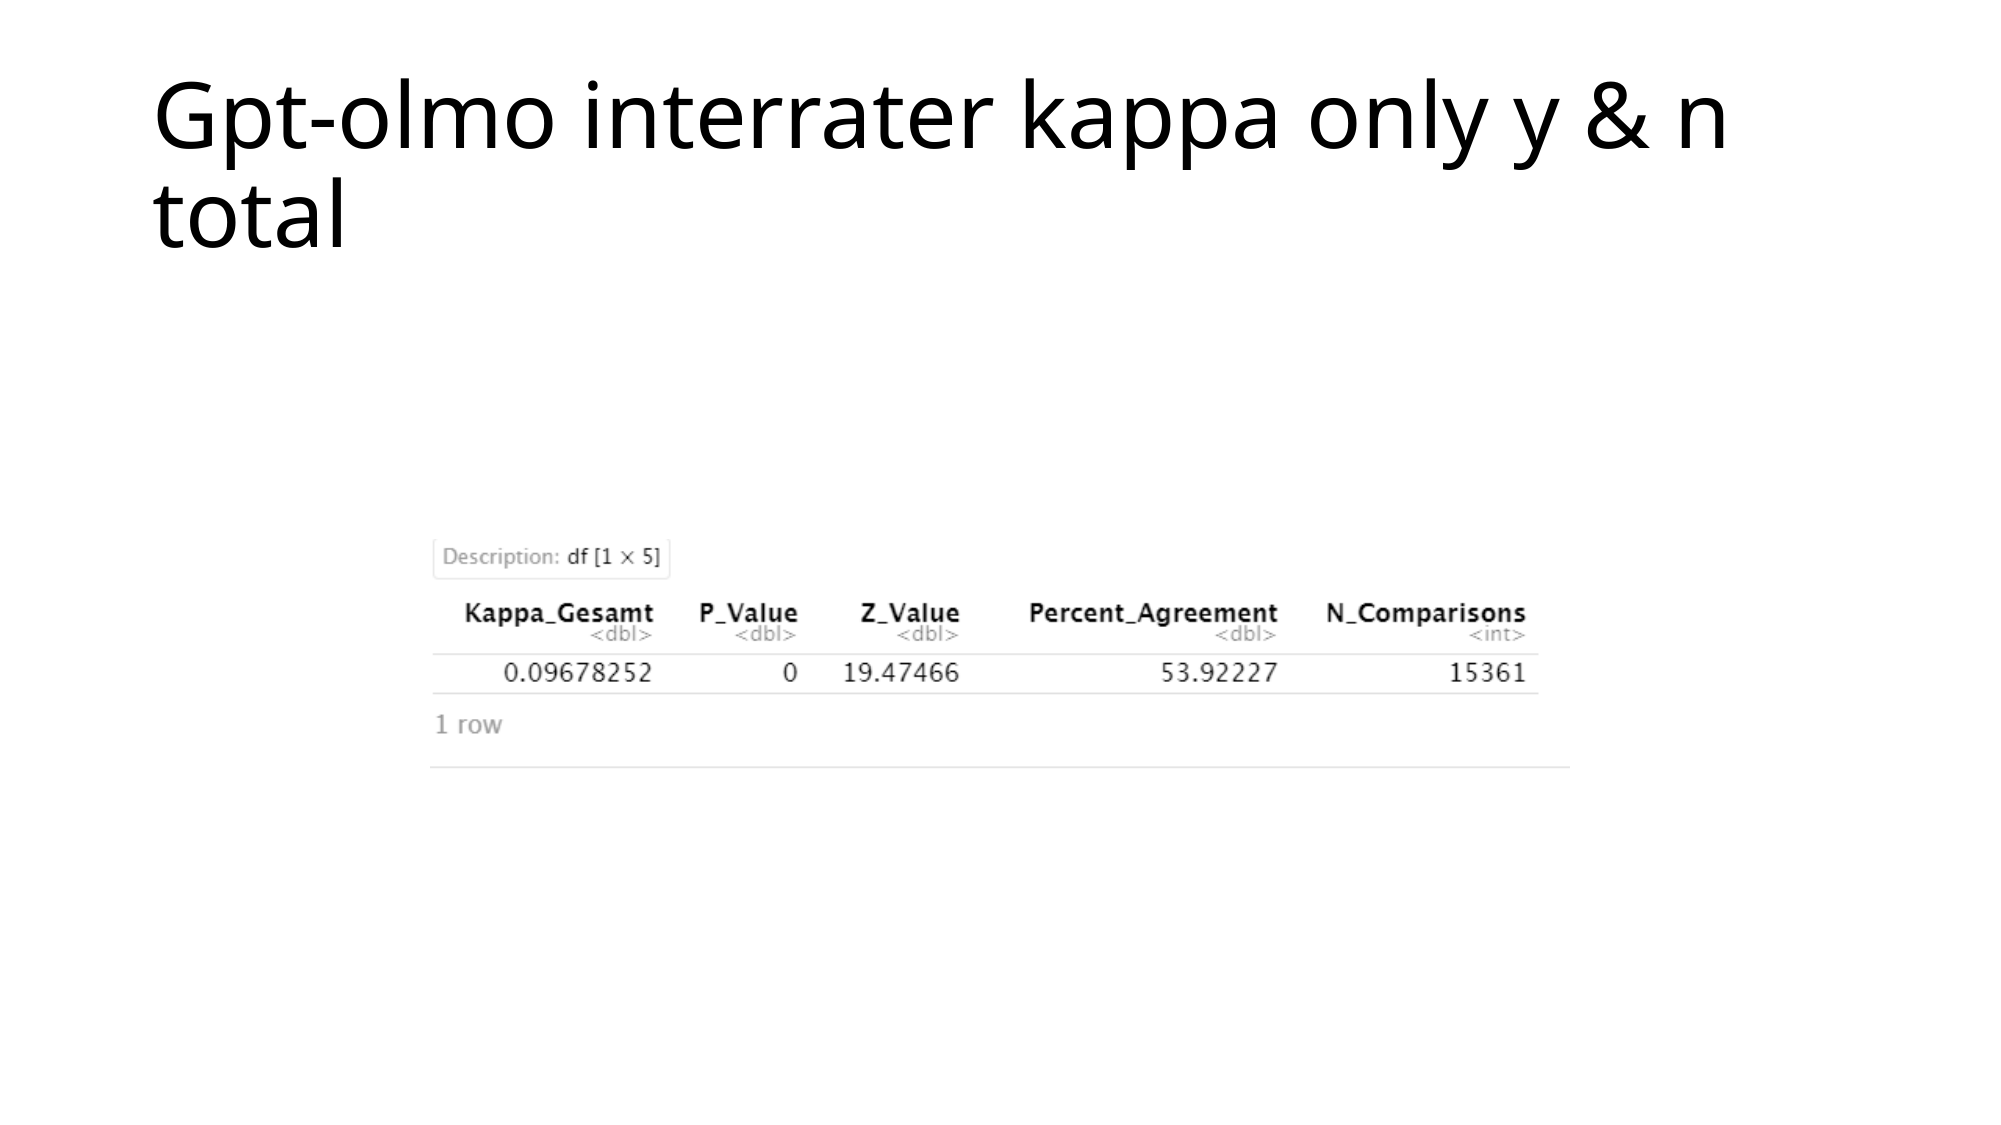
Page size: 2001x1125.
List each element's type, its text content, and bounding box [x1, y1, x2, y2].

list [429, 539, 1570, 774]
title Gpt-olmo interrater kappa only y & n total [137, 59, 1863, 278]
